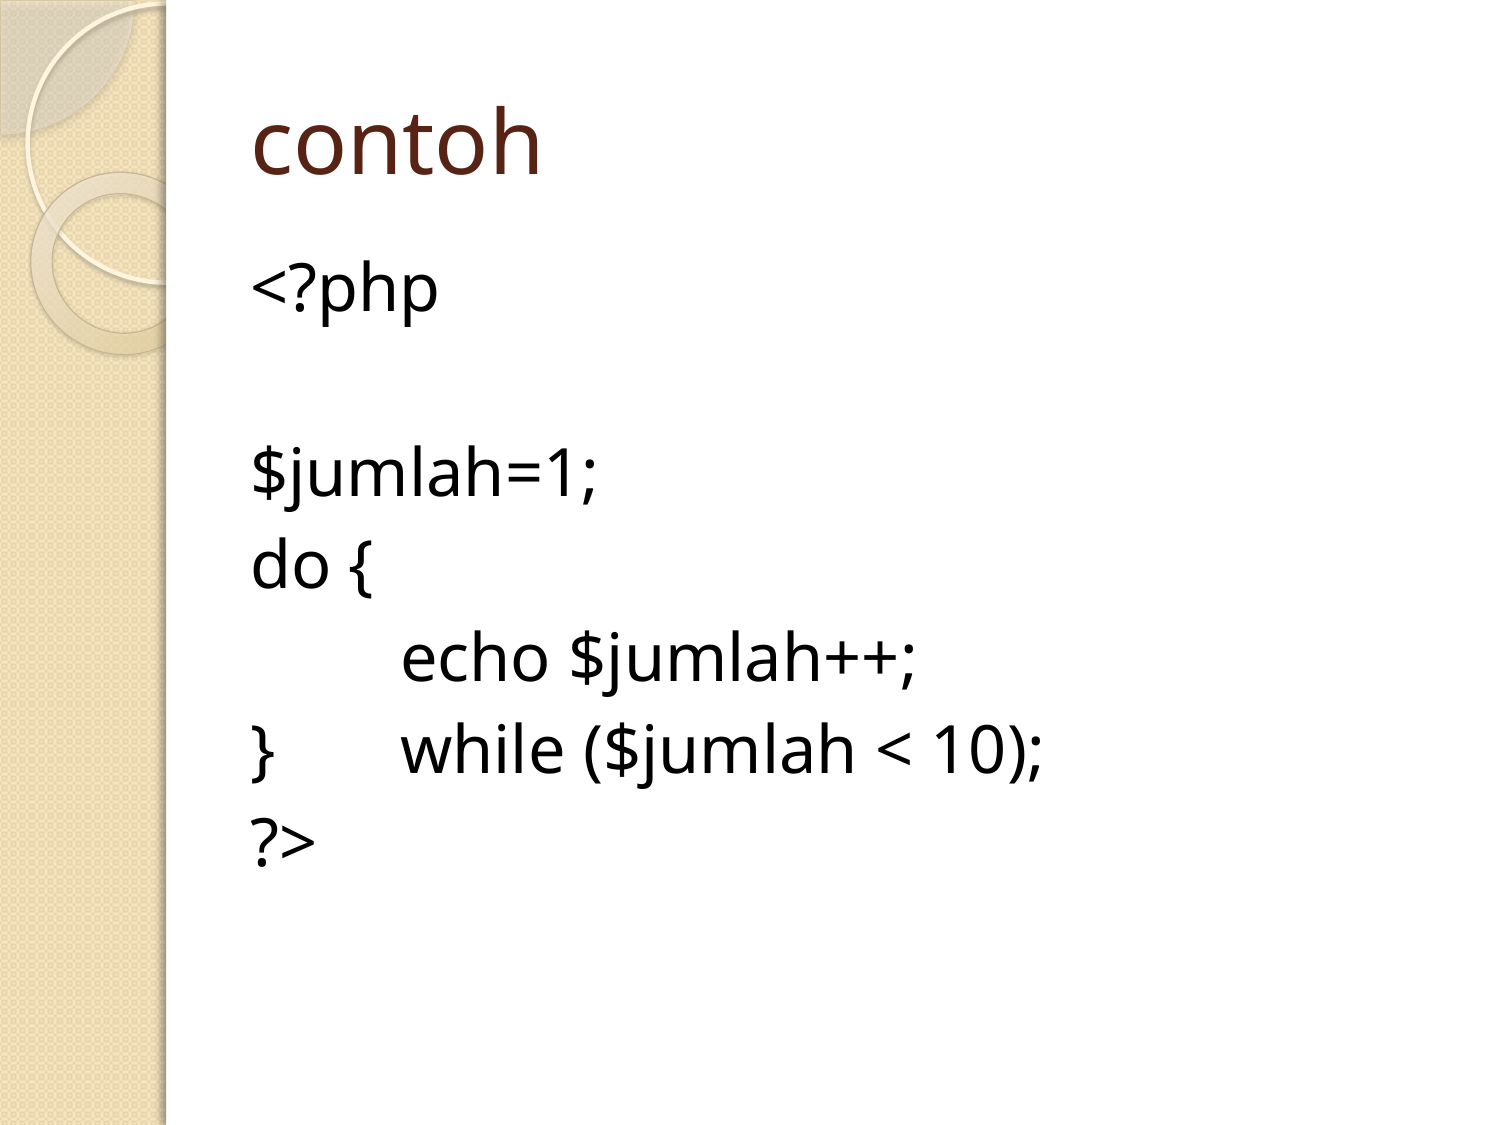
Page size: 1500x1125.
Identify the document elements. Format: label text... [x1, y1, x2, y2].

list <?php $jumlah=1; do { echo $jumlah++; } while ($jumlah < 10); ?> [235, 237, 1466, 1025]
title contoh [235, 45, 1466, 233]
